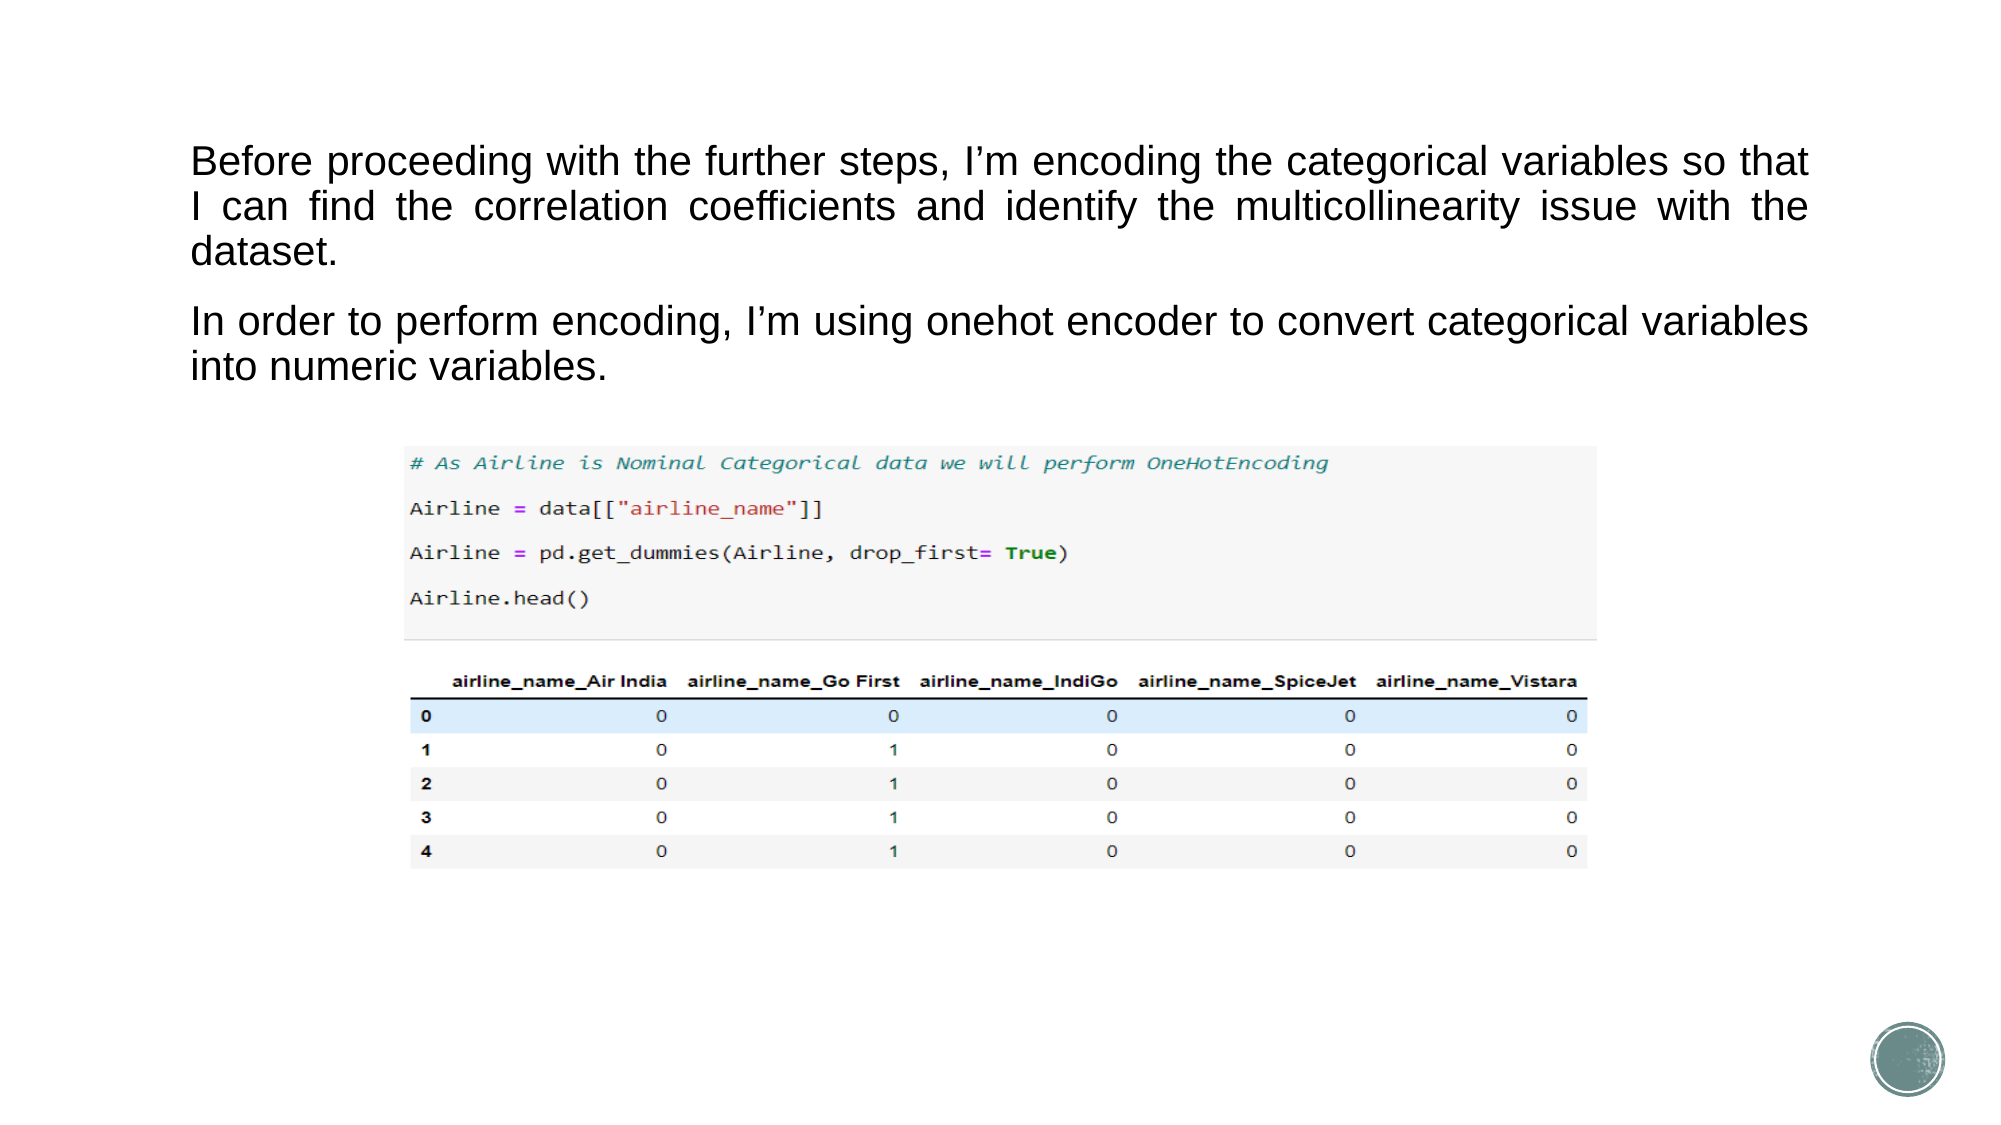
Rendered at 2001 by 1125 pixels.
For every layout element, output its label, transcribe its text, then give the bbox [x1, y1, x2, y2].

list Before proceeding with the further steps, I’m encoding the categorical variables so that I can find the correlation coefficients and identify the multicollinearity issue with the dataset. In order to perform encoding, I’m using onehot encoder to convert categorical variables into numeric variables. [175, 132, 1826, 1013]
picture [404, 446, 1597, 875]
